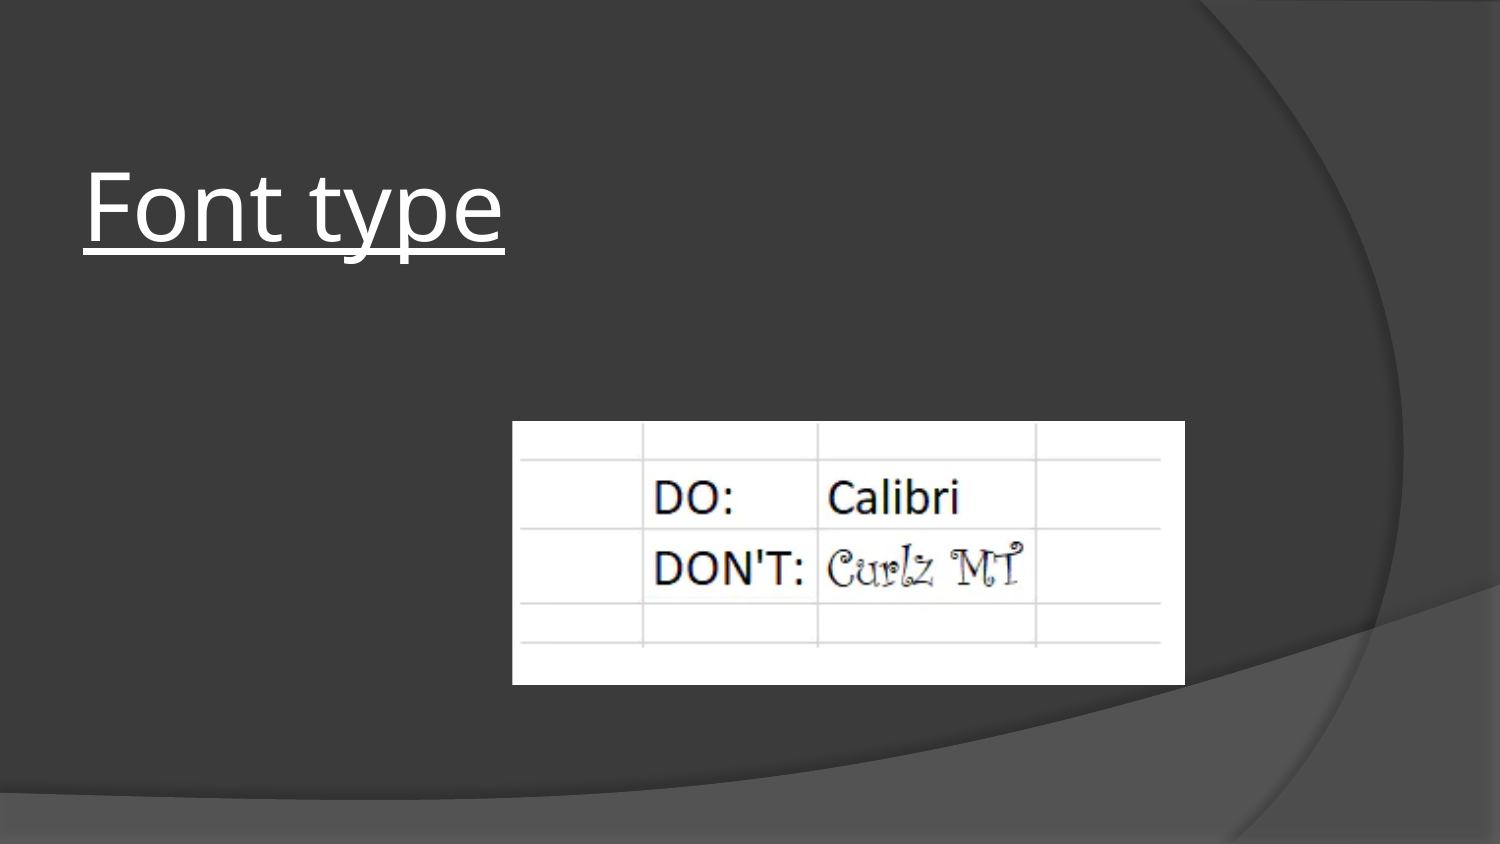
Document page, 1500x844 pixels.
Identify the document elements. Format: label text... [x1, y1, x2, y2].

picture [512, 421, 1186, 685]
title Font type [75, 33, 1301, 372]
